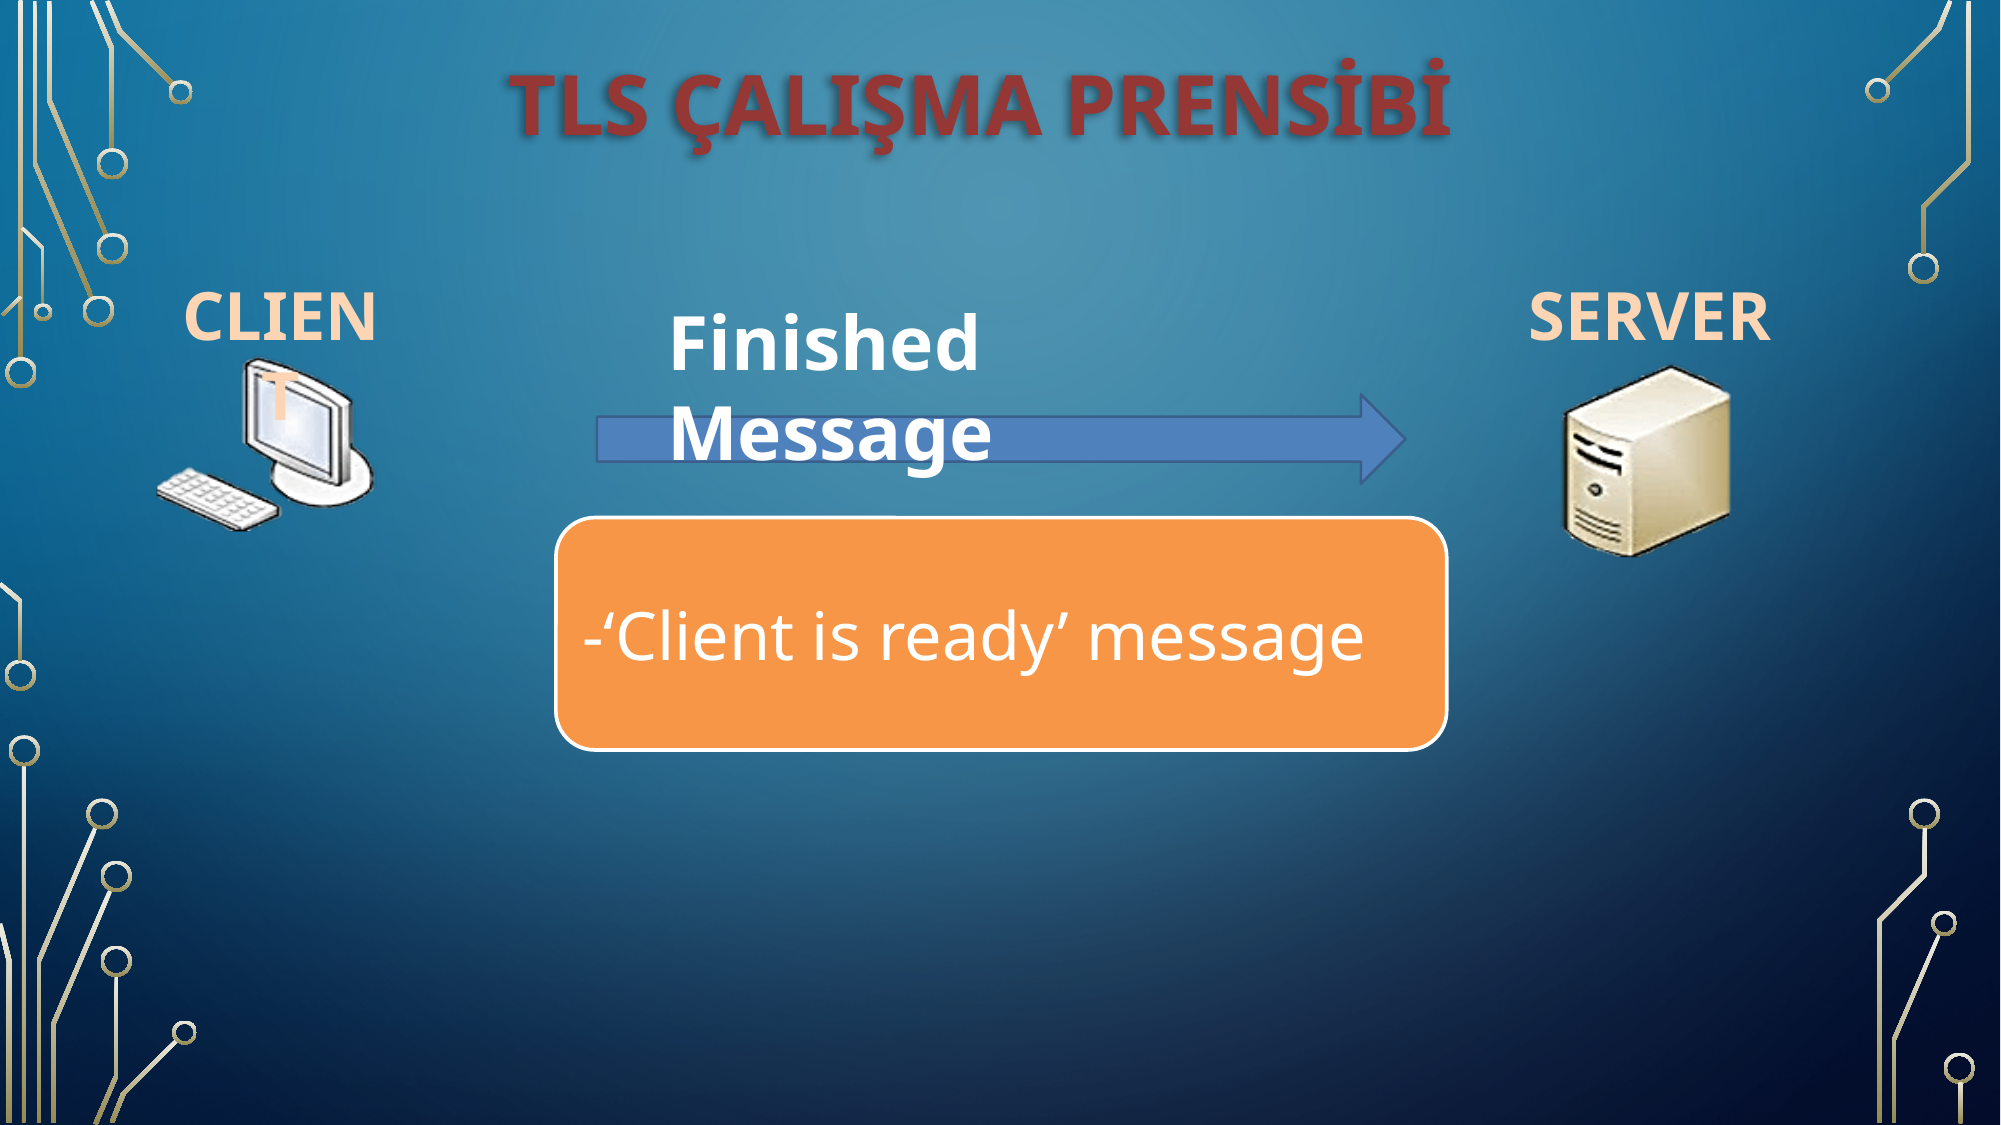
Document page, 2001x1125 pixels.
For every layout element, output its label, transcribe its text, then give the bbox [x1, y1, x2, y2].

text_box [1245, 393, 1407, 486]
picture [142, 298, 404, 553]
text_box -‘Client is ready’ message [554, 515, 1449, 752]
text_box SERVER [1476, 266, 1824, 362]
text_box [595, 415, 652, 463]
picture [1533, 288, 1756, 563]
text_box TLS ÇALIŞMA PRENSİBİ [428, 44, 1534, 160]
text_box CLIENT [151, 266, 411, 442]
text_box Finished Message [652, 288, 1245, 483]
